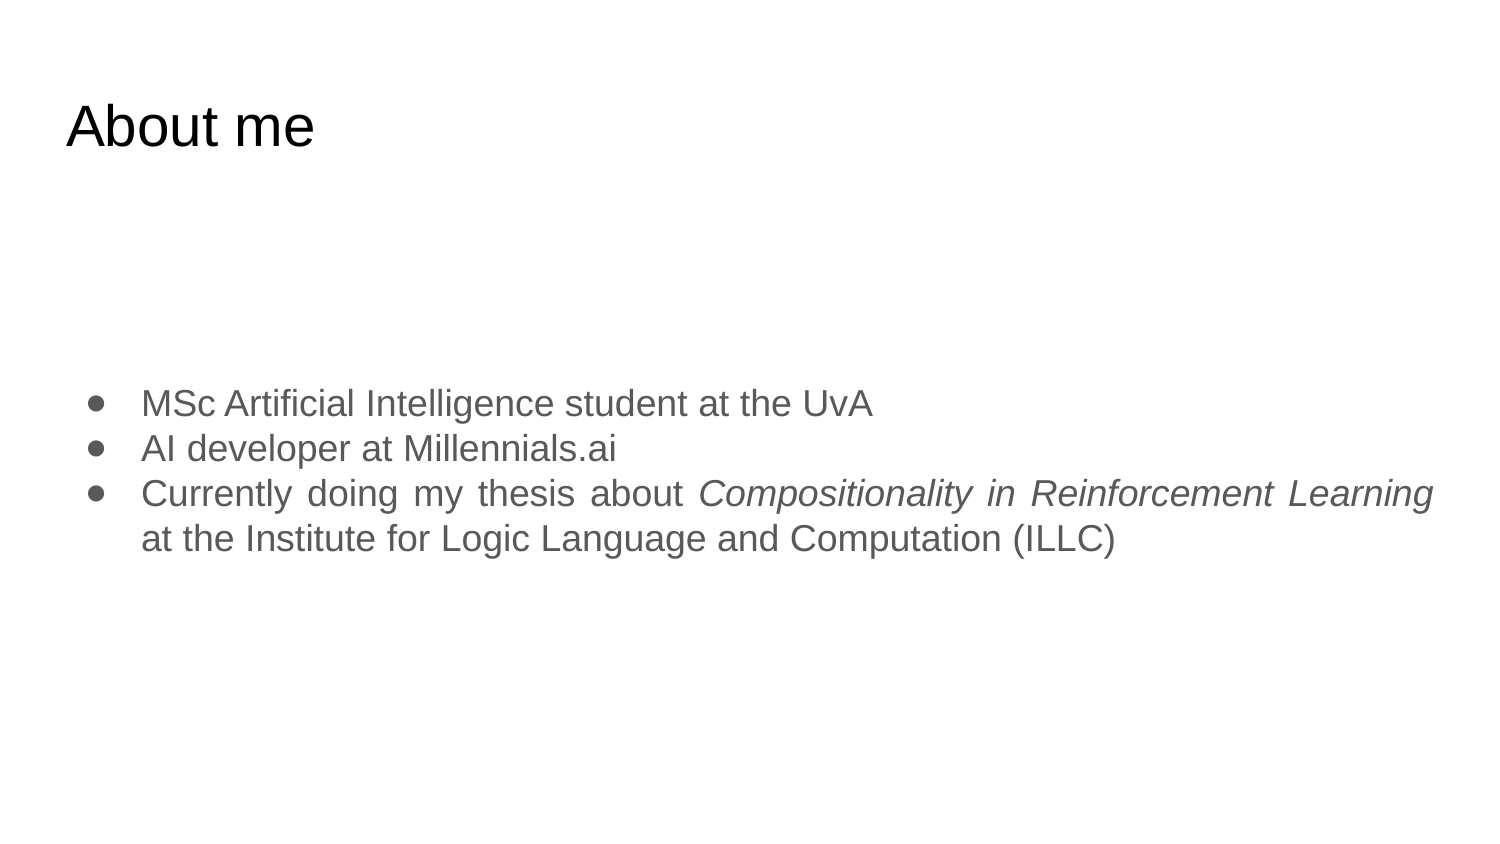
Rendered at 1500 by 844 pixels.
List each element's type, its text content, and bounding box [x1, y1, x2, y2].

list MSc Artificial Intelligence student at the UvA AI developer at Millennials.ai Currently doing my thesis about Compositionality in Reinforcement Learning at the Institute for Logic Language and Computation (ILLC) [51, 189, 1449, 750]
title About me [51, 72, 1449, 167]
